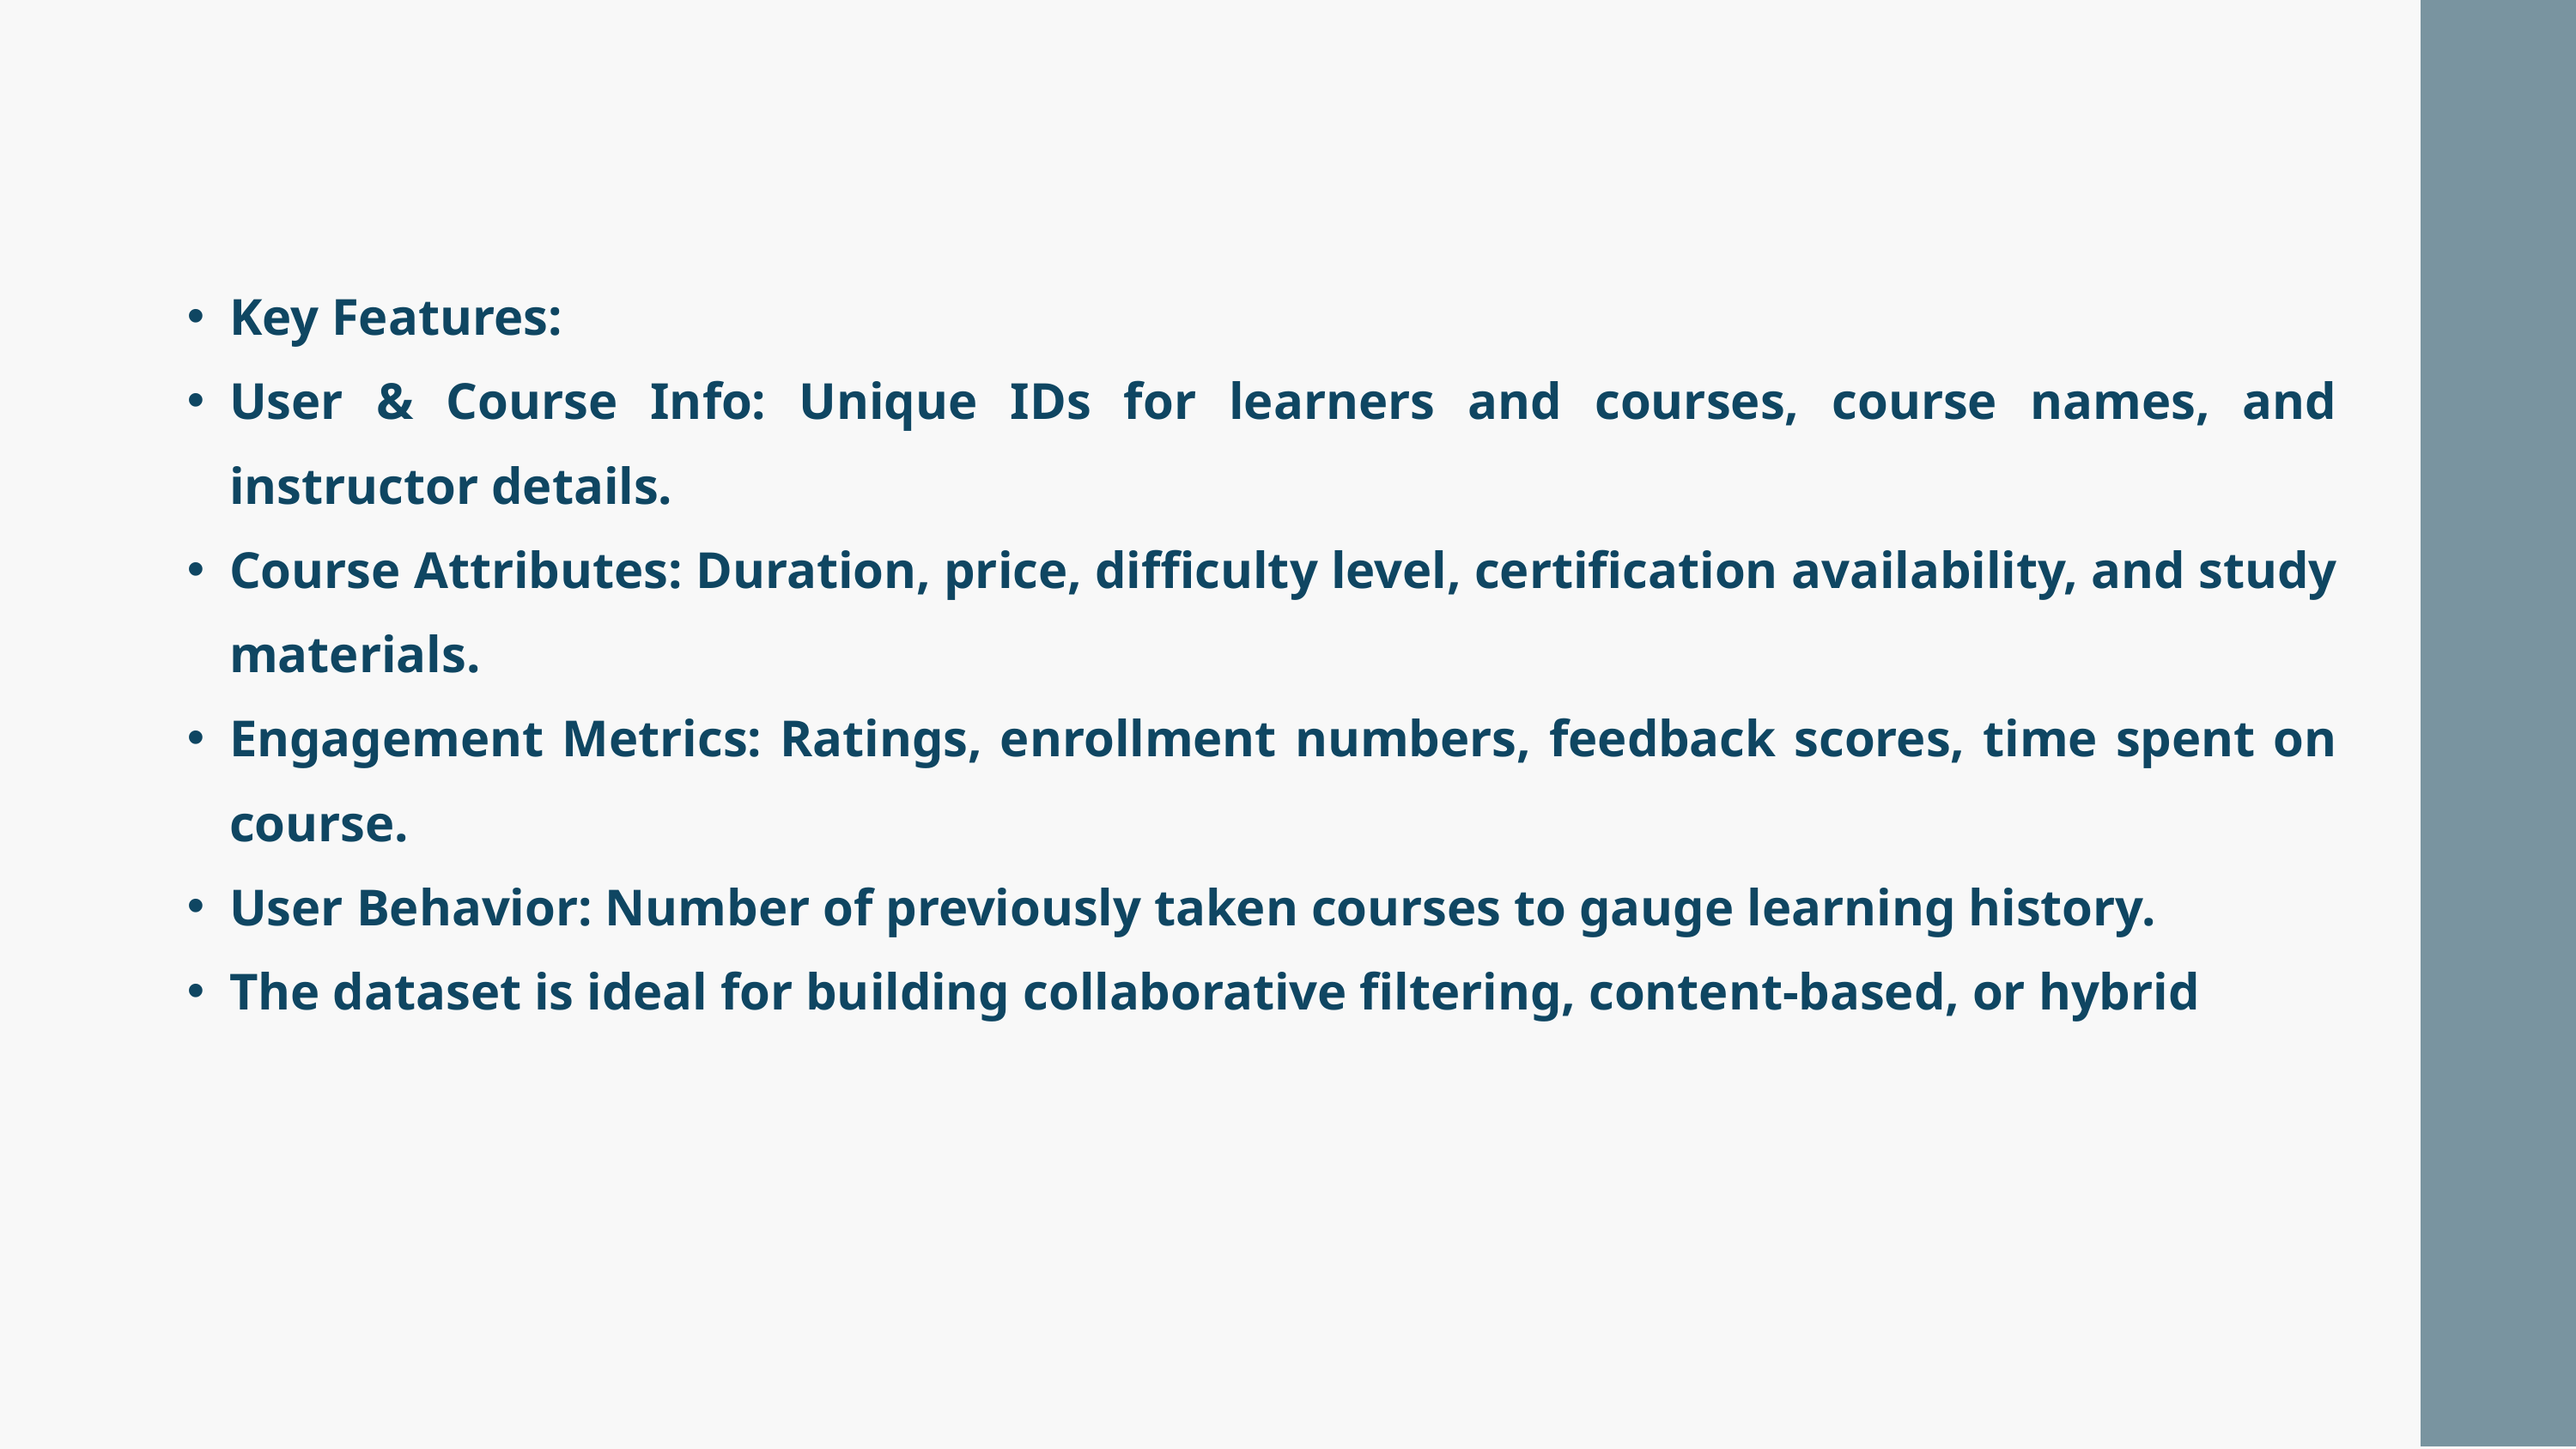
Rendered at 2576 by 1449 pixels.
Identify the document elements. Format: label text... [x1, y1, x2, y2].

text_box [2420, 0, 2576, 1447]
text_box Key Features: User & Course Info: Unique IDs for learners and courses, course names, and instructor details. Course Attributes: Duration, price, difficulty level, certification availability, and study materials. Engagement Metrics: Ratings, enrollment numbers, feedback scores, time spent on course. User Behavior: Number of previously taken courses to gauge learning history. The dataset is ideal for building collaborative filtering, content-based, or hybrid [144, 261, 2337, 1100]
